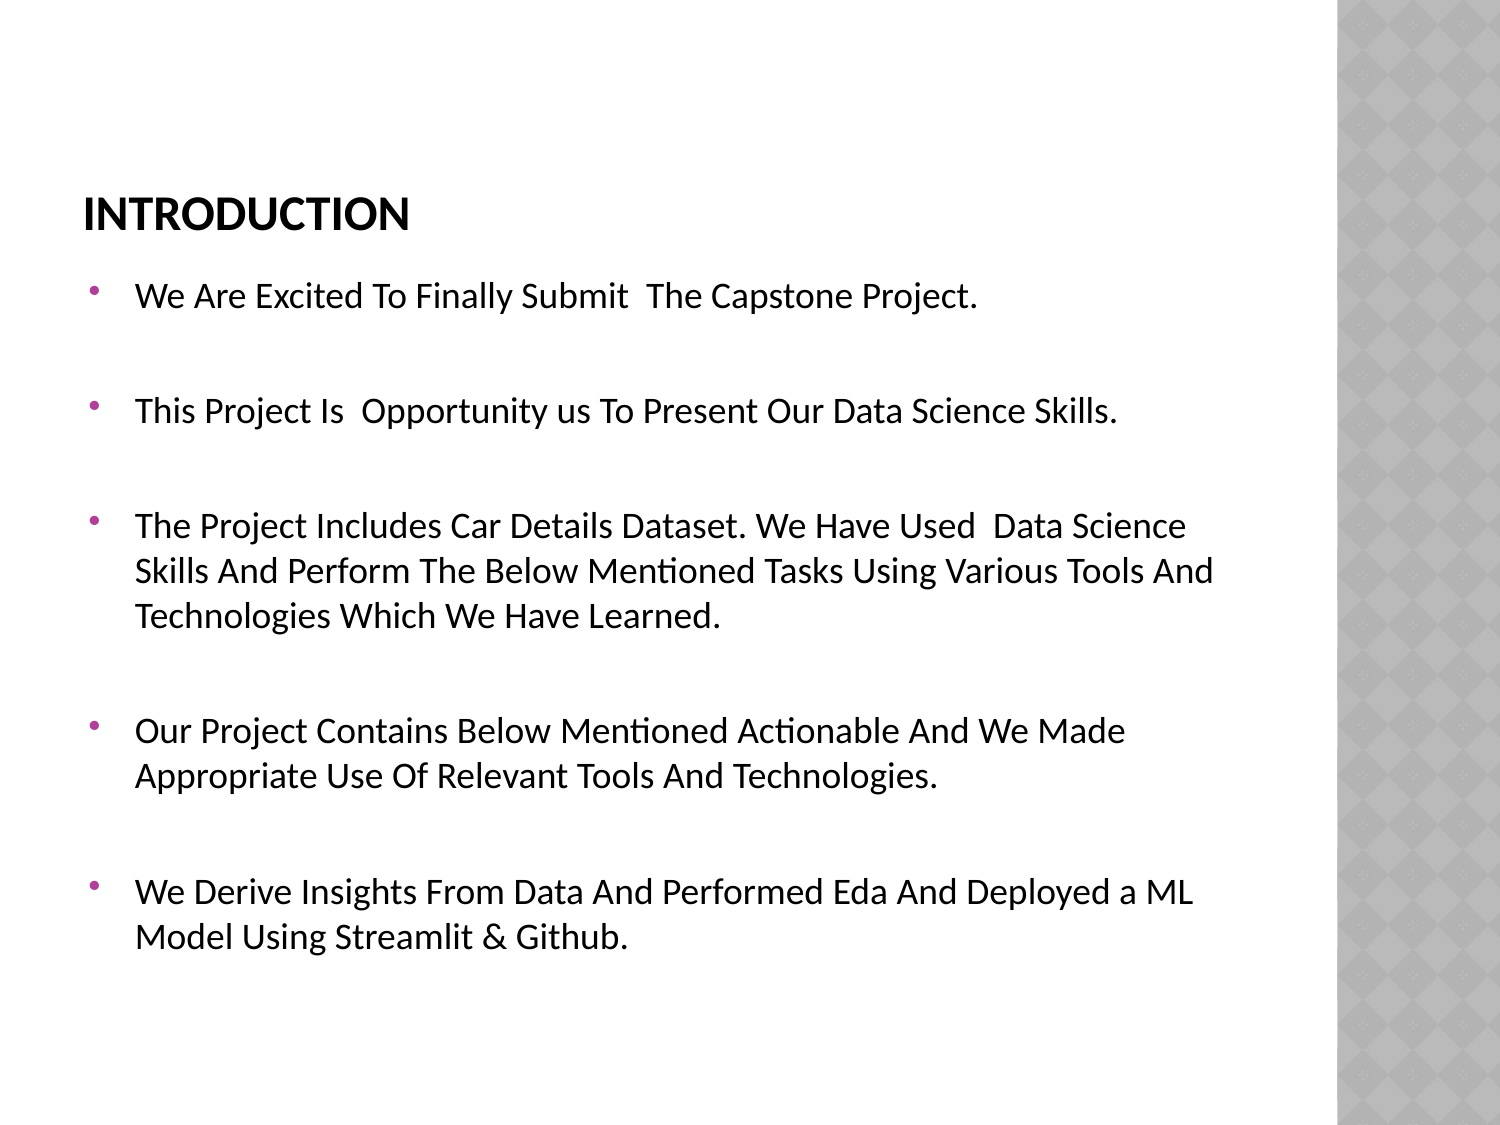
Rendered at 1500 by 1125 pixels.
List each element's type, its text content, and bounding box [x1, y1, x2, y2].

list We Are Excited To Finally Submit The Capstone Project. This Project Is Opportunity us To Present Our Data Science Skills. The Project Includes Car Details Dataset. We Have Used Data Science Skills And Perform The Below Mentioned Tasks Using Various Tools And Technologies Which We Have Learned. Our Project Contains Below Mentioned Actionable And We Made Appropriate Use Of Relevant Tools And Technologies. We Derive Insights From Data And Performed Eda And Deployed a ML Model Using Streamlit & Github. [75, 264, 1263, 1059]
title Introduction [75, 52, 1263, 240]
